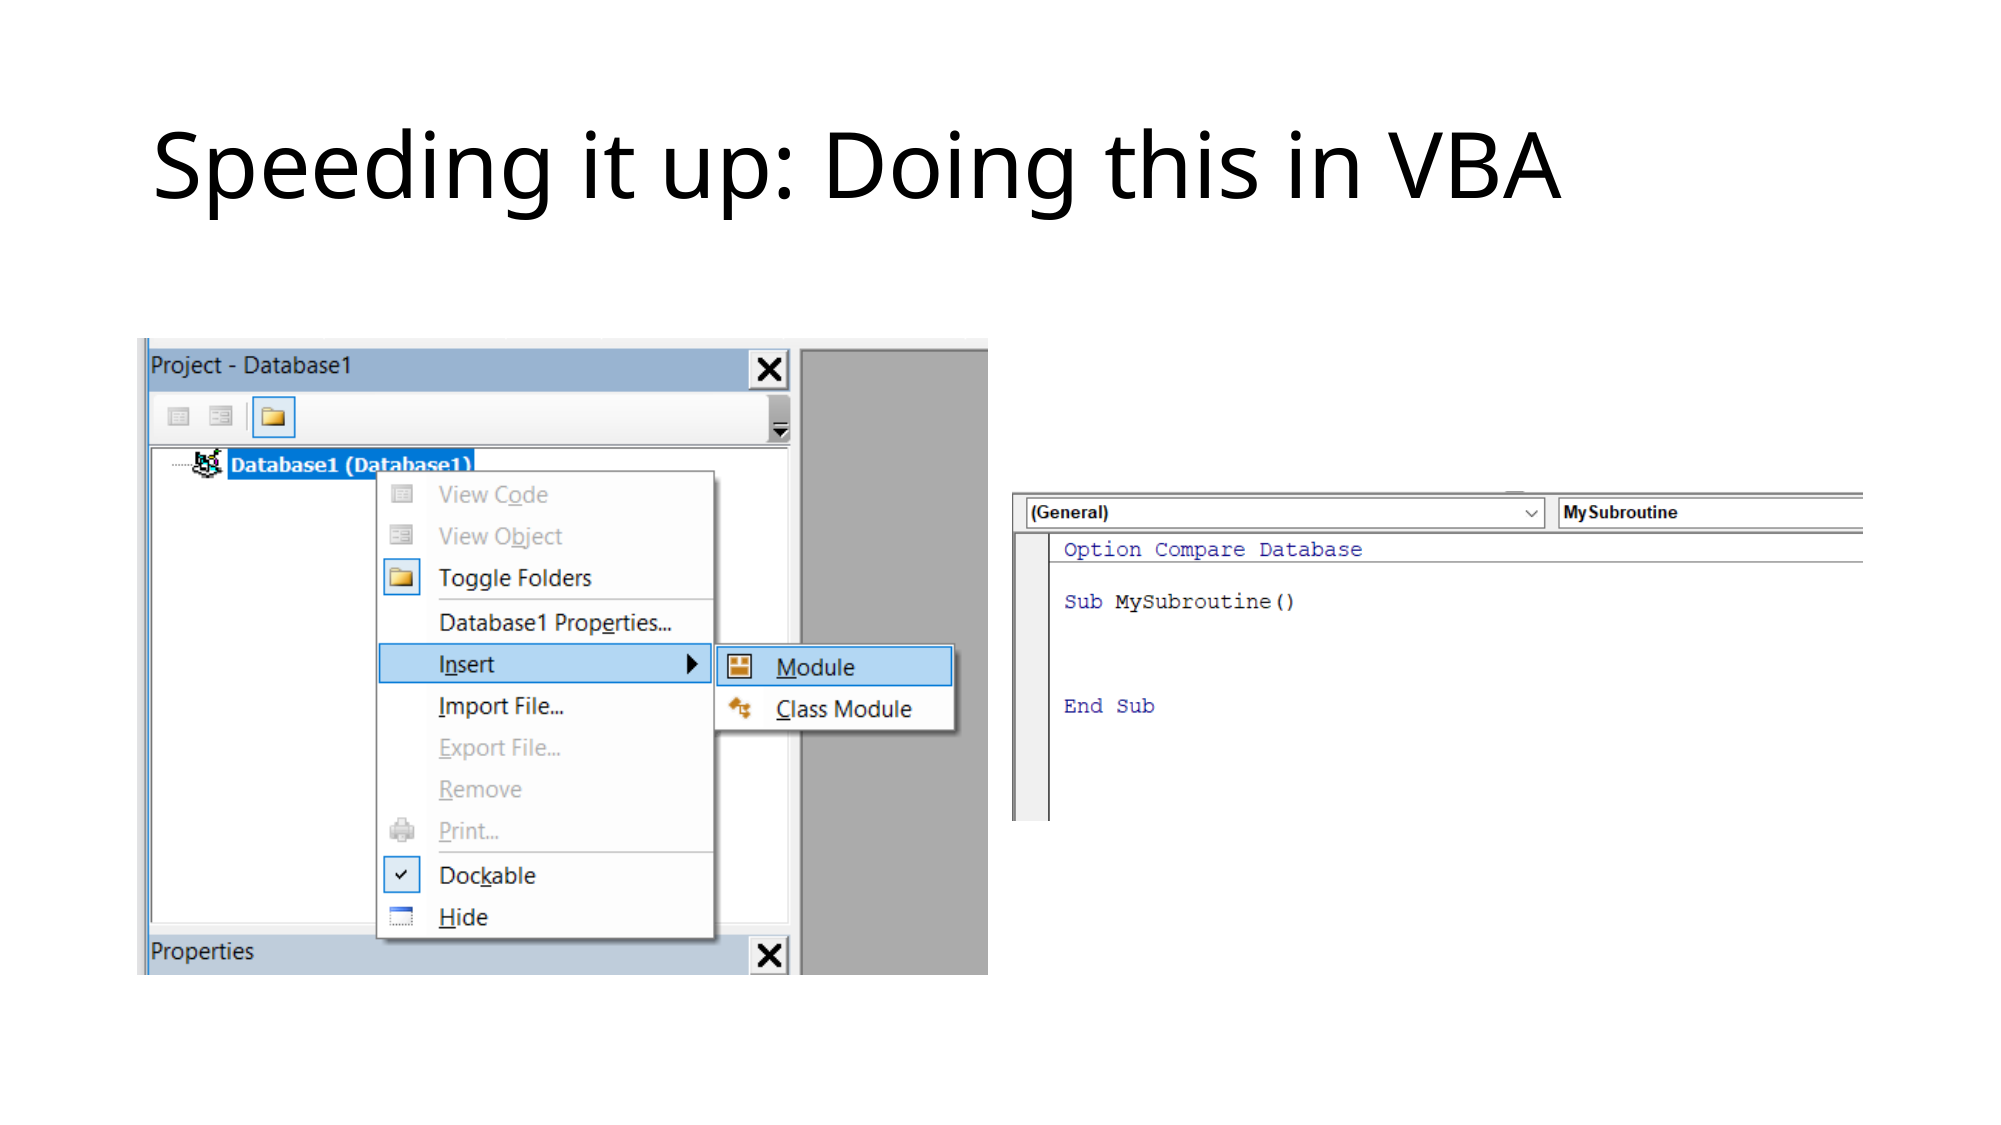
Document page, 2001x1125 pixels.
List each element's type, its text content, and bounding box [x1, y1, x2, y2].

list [1012, 491, 1863, 821]
title Speeding it up: Doing this in VBA [137, 59, 1863, 278]
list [137, 338, 988, 975]
